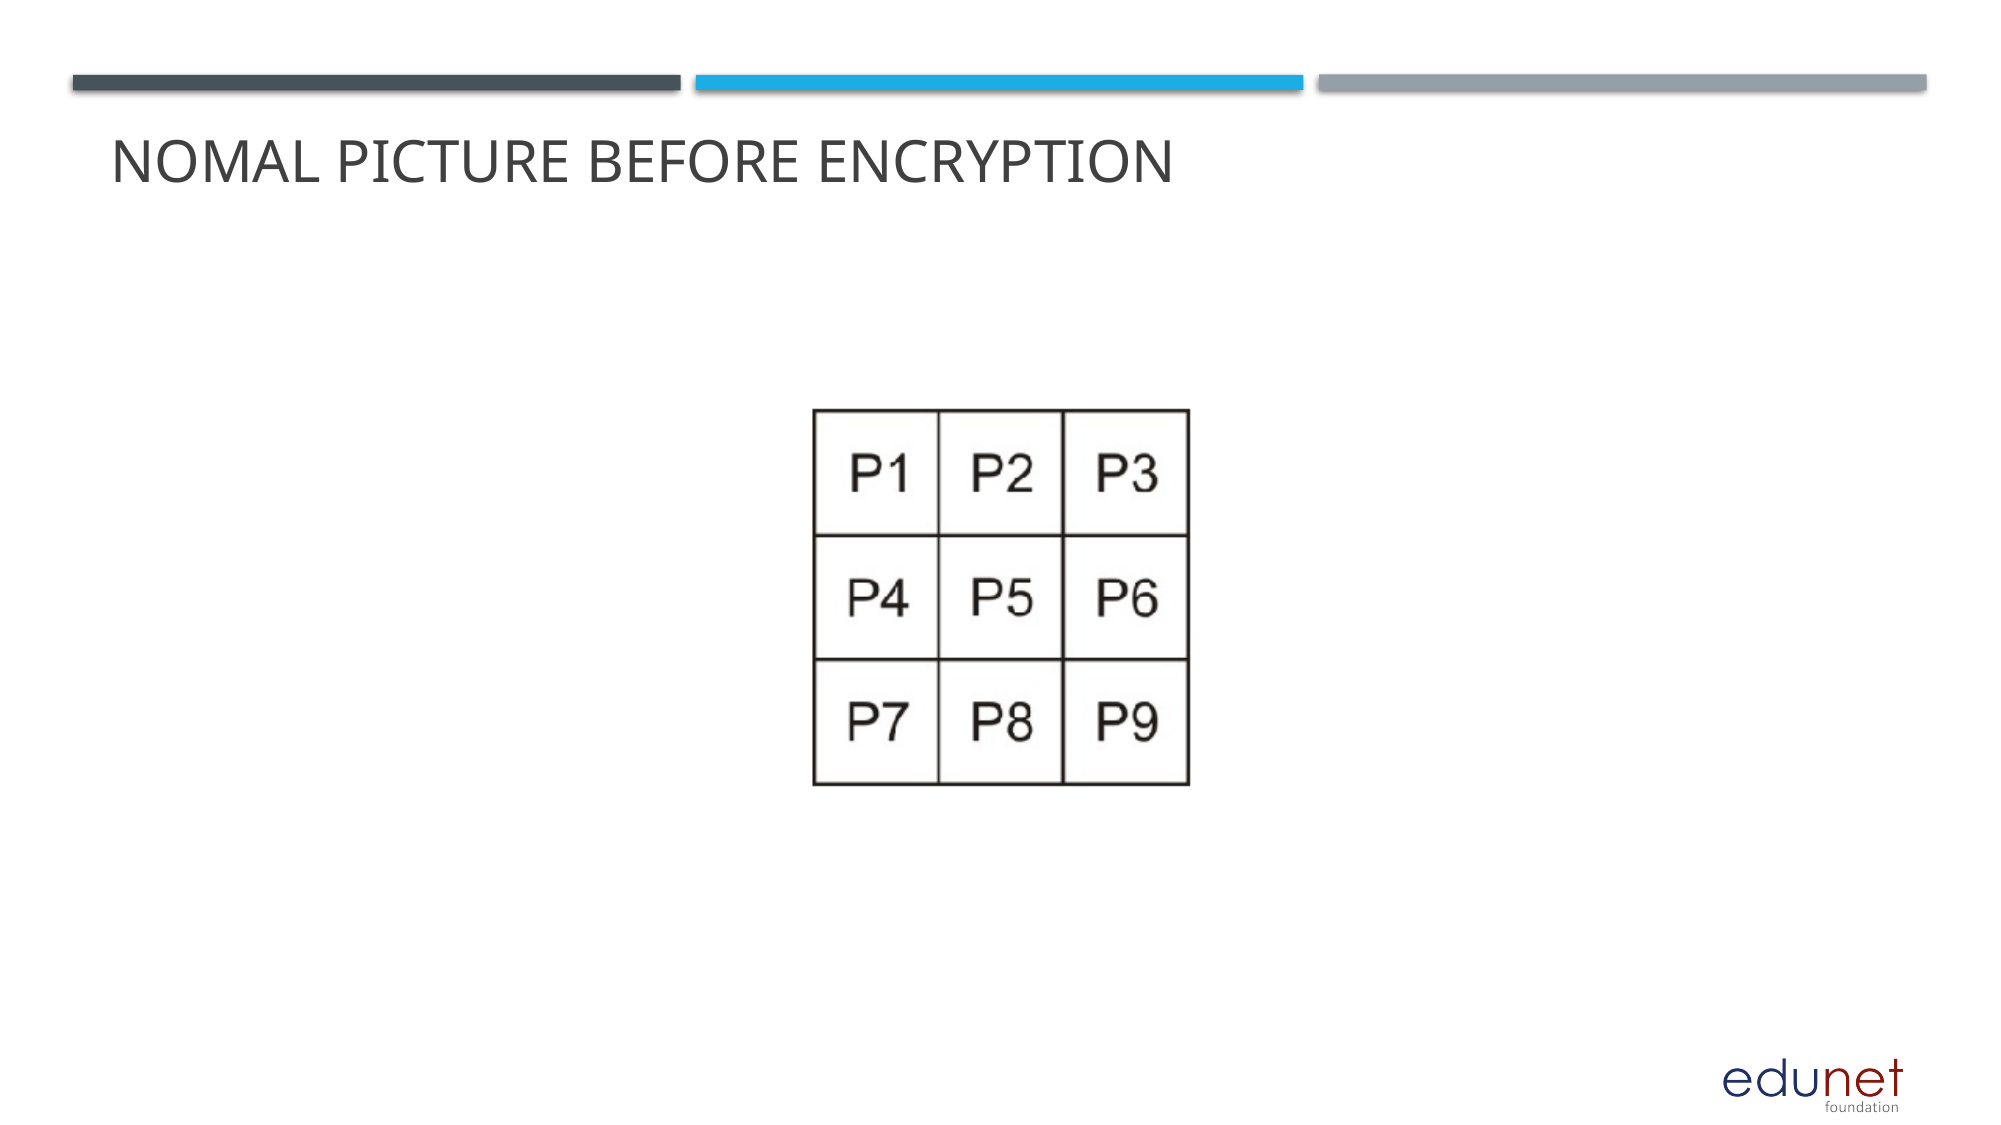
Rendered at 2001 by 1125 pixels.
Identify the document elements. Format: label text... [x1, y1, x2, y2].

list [772, 391, 1228, 802]
title Nomal picture before encryption [95, 115, 1905, 203]
picture [1719, 1056, 1905, 1116]
